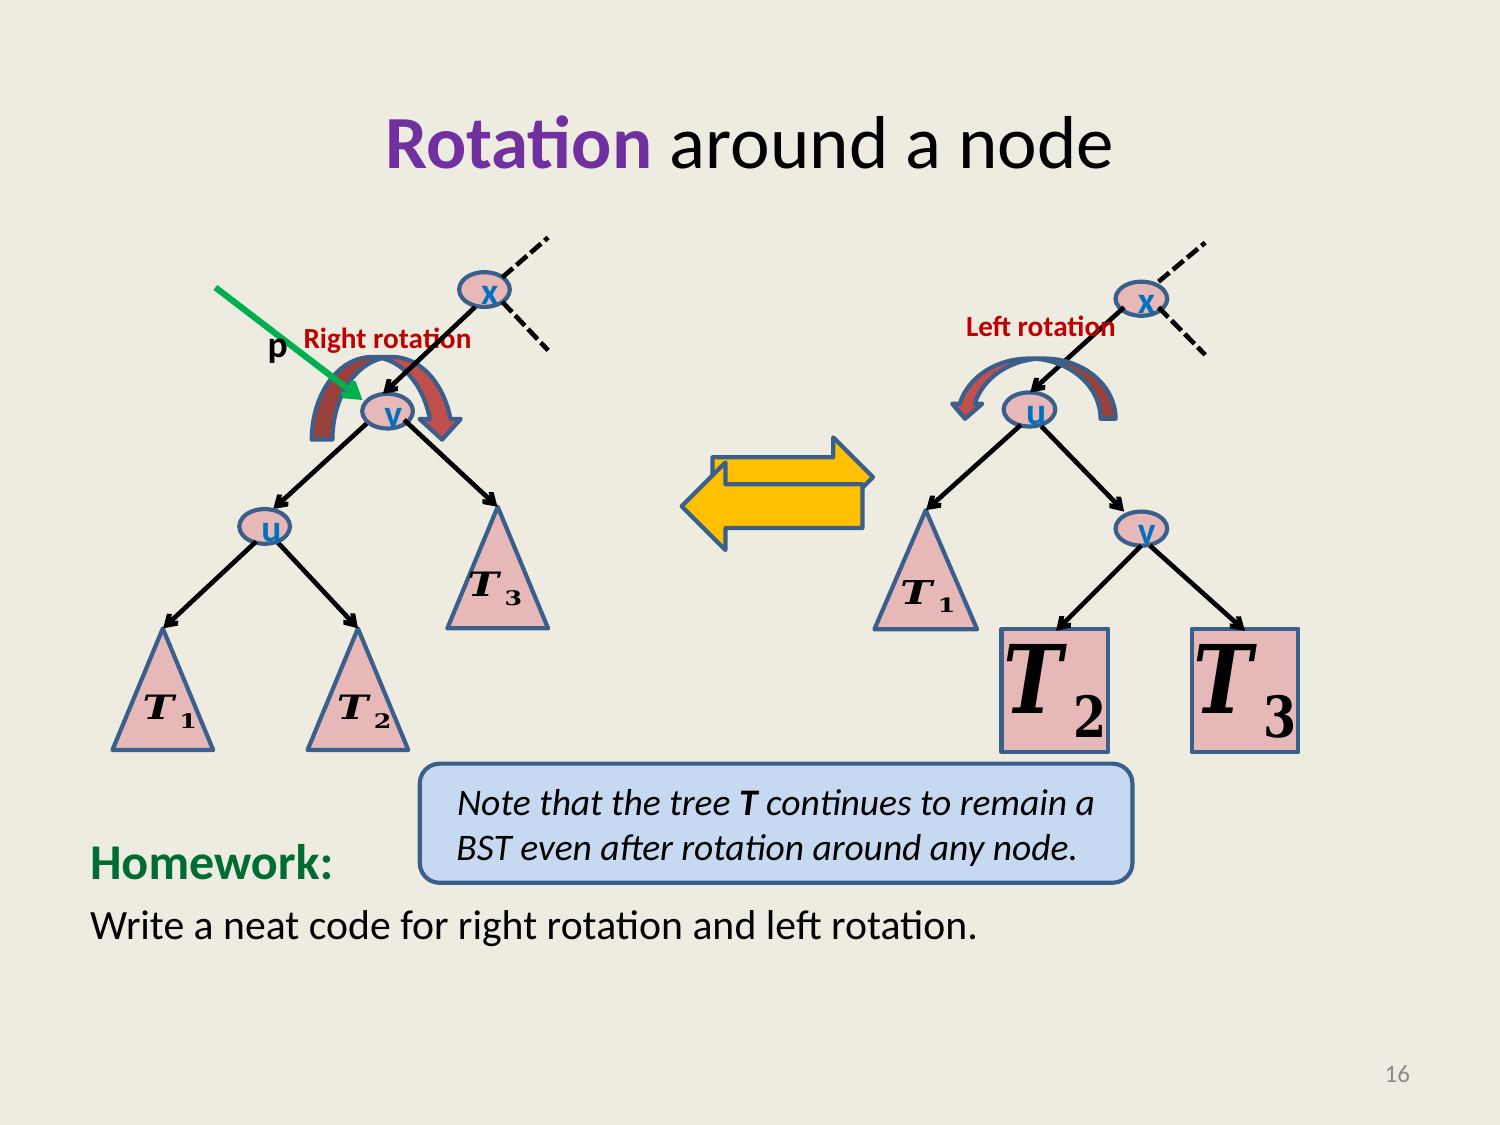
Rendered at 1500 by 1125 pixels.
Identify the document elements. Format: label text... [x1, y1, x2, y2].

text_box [1149, 545, 1297, 751]
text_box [215, 287, 363, 401]
title Rotation around a node [75, 45, 1425, 233]
slide_number 16 [1074, 1042, 1425, 1103]
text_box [1003, 242, 1206, 546]
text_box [1003, 545, 1142, 751]
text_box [112, 237, 549, 751]
text_box Note that the tree T continues to remain a BST even after rotation around any node. [417, 761, 1135, 885]
list Homework: Write a neat code for right rotation and left rotation. [75, 262, 1425, 1005]
text_box [710, 435, 869, 489]
text_box [679, 460, 865, 552]
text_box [874, 424, 1021, 630]
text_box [949, 299, 1133, 419]
